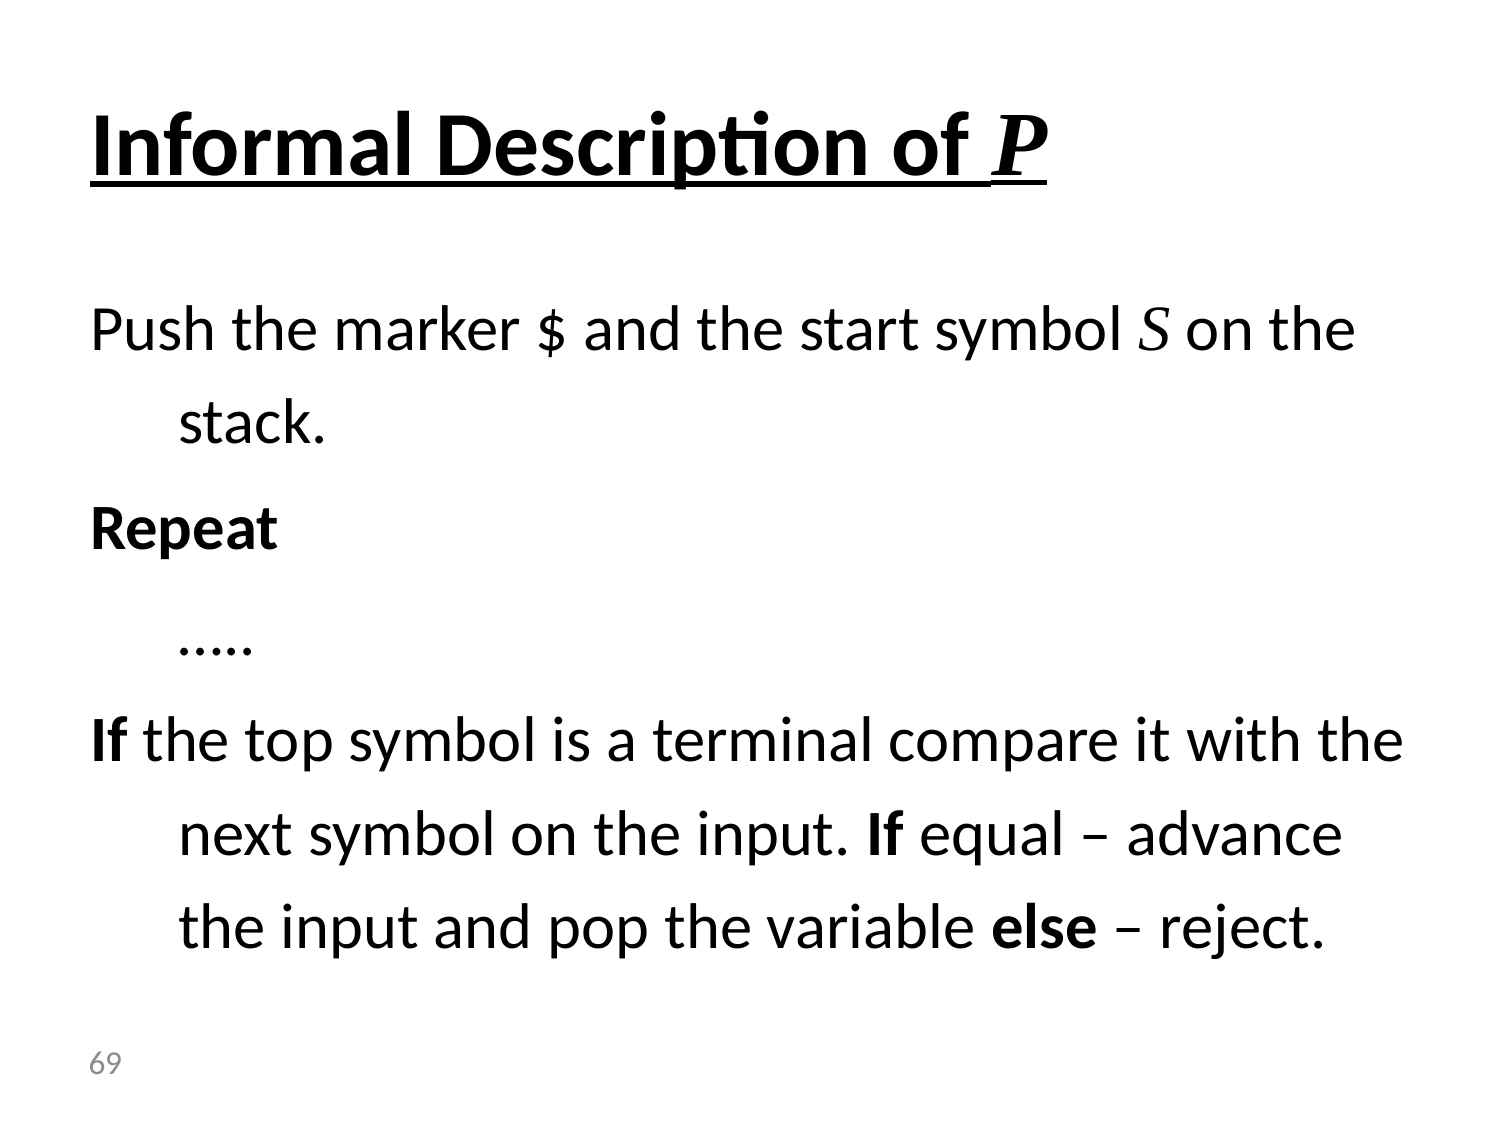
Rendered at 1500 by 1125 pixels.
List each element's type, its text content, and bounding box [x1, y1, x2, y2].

slide_number 69 [58, 1031, 409, 1092]
title Informal Description of P [75, 45, 1425, 233]
list Push the marker $ and the start symbol S on the stack. Repeat ….. If the top symbol is a terminal compare it with the next symbol on the input. If equal – advance the input and pop the variable else – reject. [75, 262, 1425, 1005]
